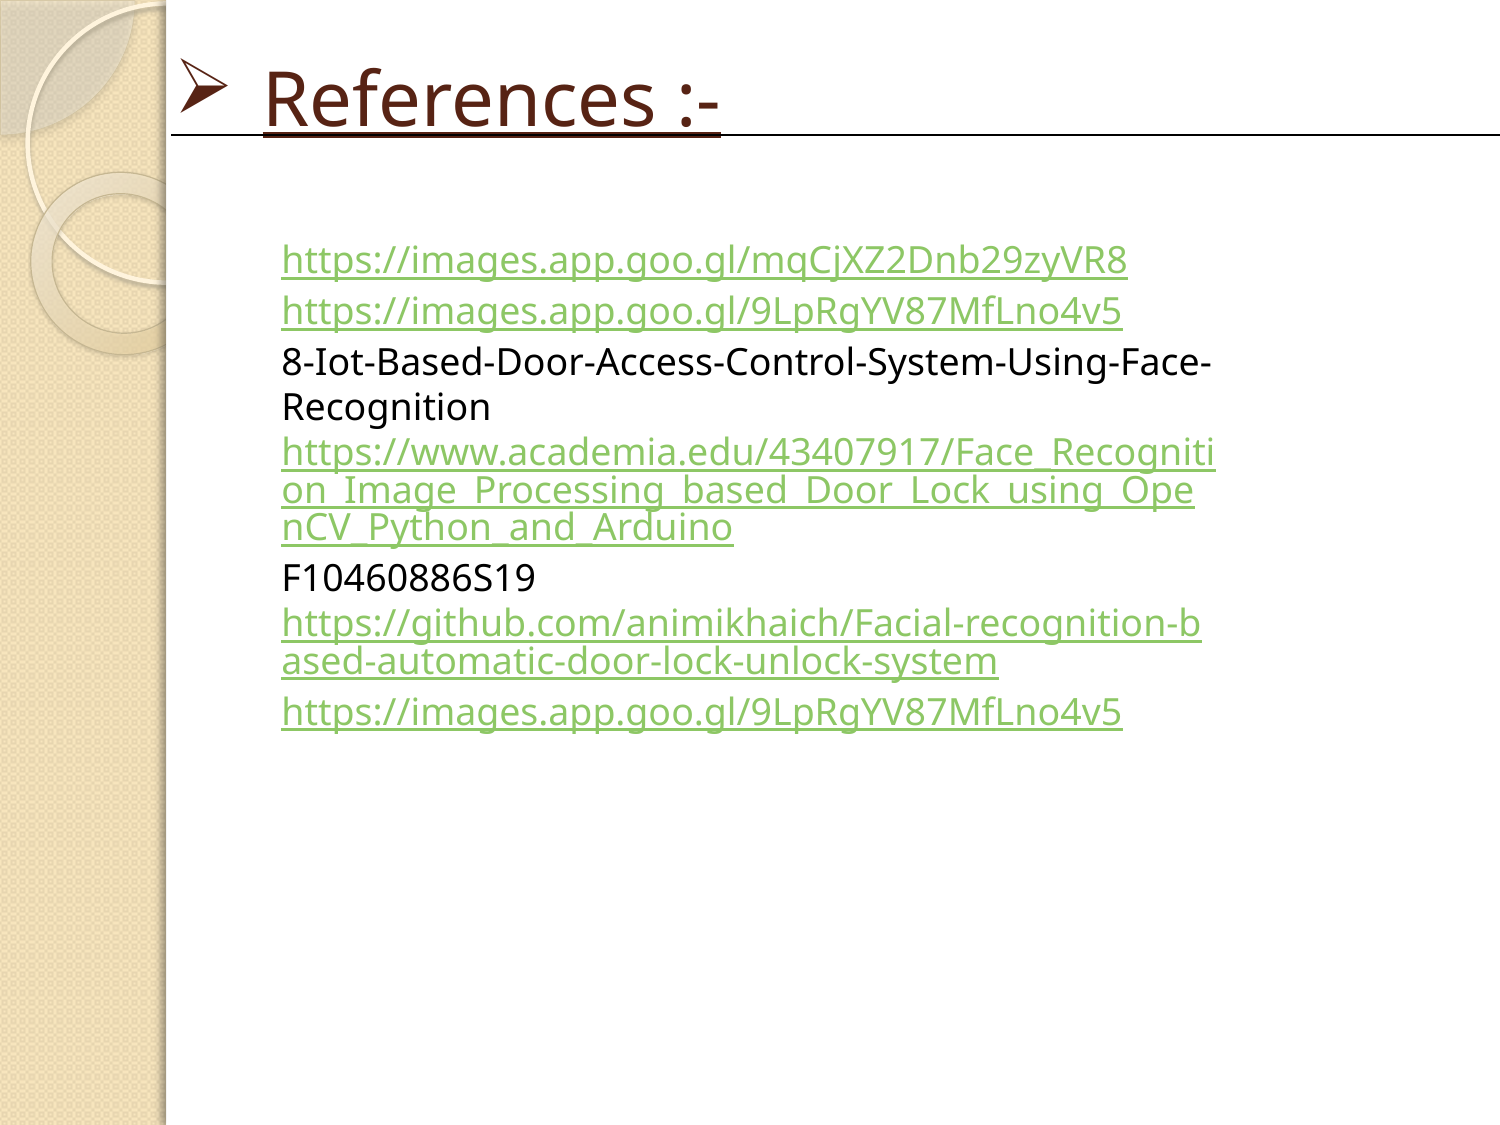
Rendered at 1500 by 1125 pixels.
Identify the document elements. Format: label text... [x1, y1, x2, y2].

text_box https://images.app.goo.gl/mqCjXZ2Dnb29zyVR8 https://images.app.goo.gl/9LpRgYV87MfLno4v5 8-Iot-Based-Door-Access-Control-System-Using-Face-Recognition https://www.academia.edu/43407917/Face_Recognition_Image_Processing_based_Door_Lock_using_OpenCV_Python_and_Arduino F10460886S19 https://github.com/animikhaich/Facial-recognition-based-automatic-door-lock-unlock-system https://images.app.goo.gl/9LpRgYV87MfLno4v5 [266, 228, 1234, 679]
title References :- [159, 42, 1454, 149]
